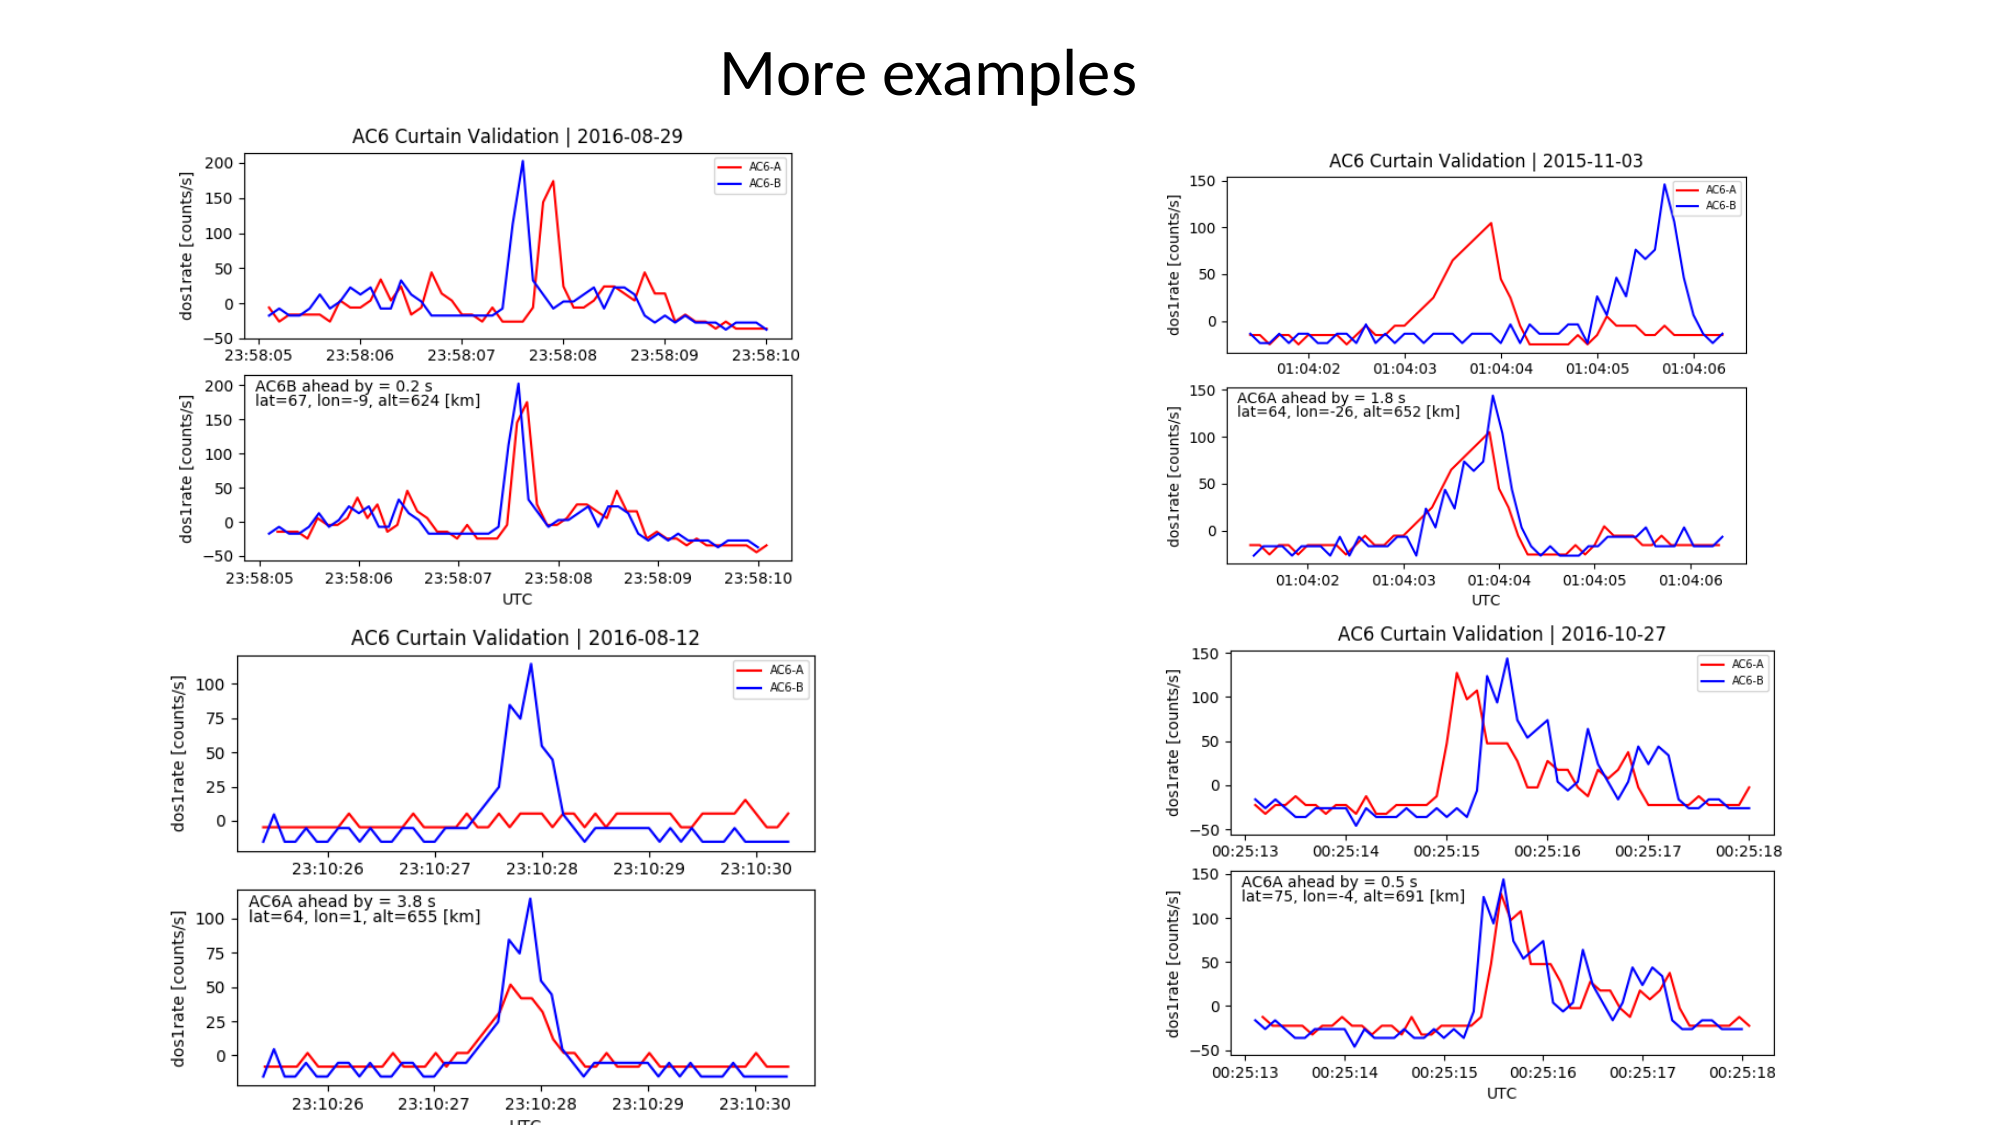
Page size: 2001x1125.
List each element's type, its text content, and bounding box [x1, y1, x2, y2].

picture [1143, 116, 1813, 619]
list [156, 89, 862, 619]
picture [144, 588, 889, 1125]
text_box More examples [460, 21, 1397, 116]
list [1143, 587, 1844, 1113]
